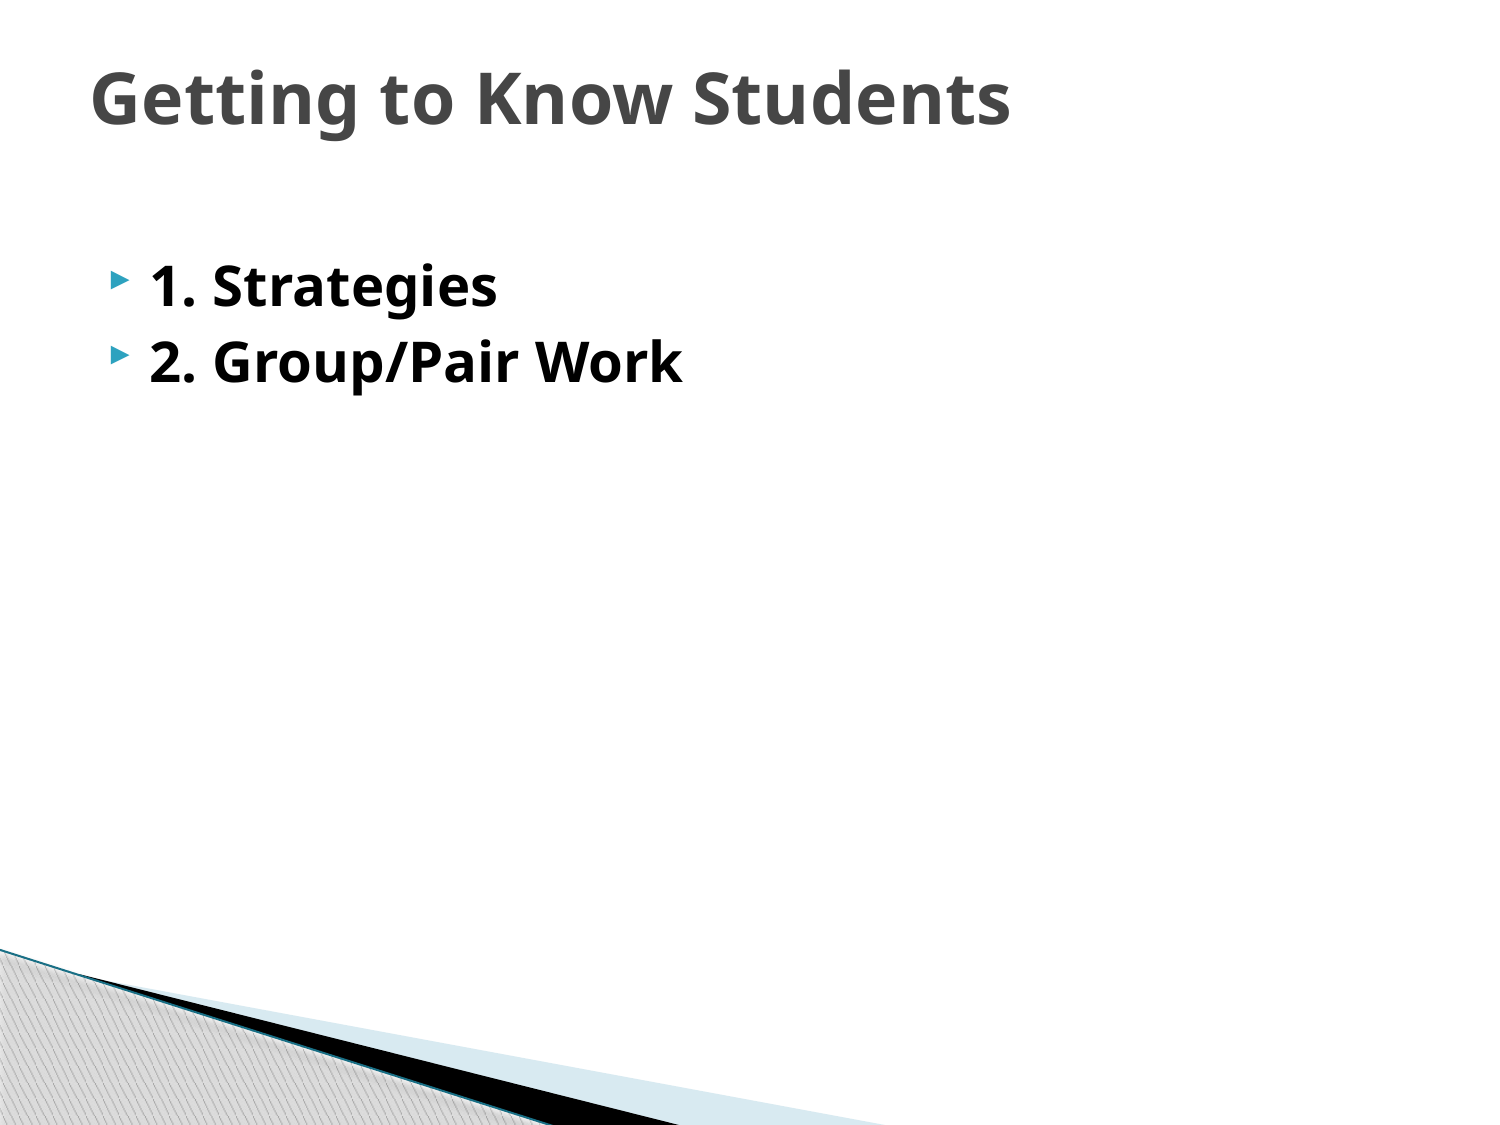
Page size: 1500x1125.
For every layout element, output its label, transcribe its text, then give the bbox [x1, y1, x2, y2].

title Getting to Know Students [75, 45, 1425, 233]
list 1. Strategies 2. Group/Pair Work [75, 243, 1425, 986]
